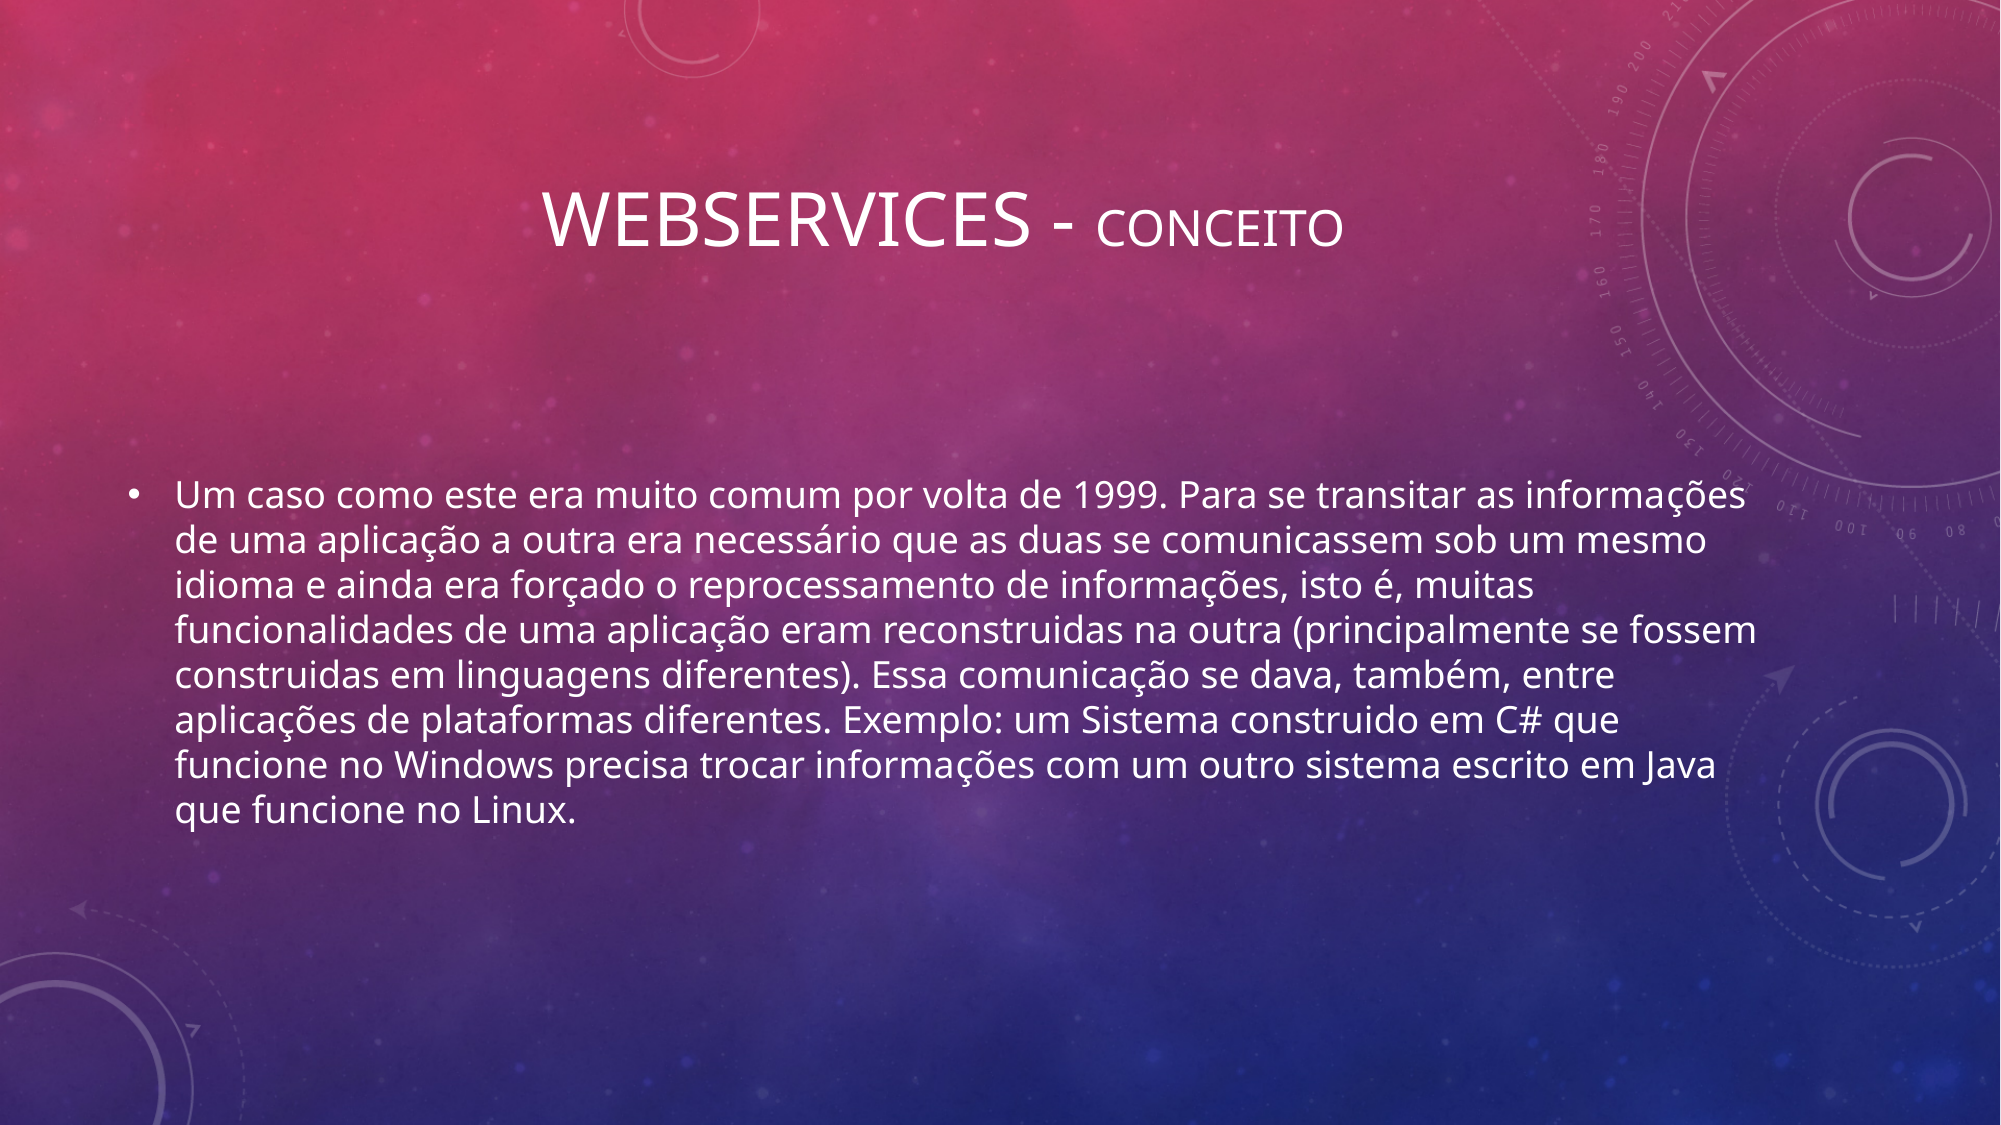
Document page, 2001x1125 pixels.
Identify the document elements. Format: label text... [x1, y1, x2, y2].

list Um caso como este era muito comum por volta de 1999. Para se transitar as informações de uma aplicação a outra era necessário que as duas se comunicassem sob um mesmo idioma e ainda era forçado o reprocessamento de informações, isto é, muitas funcionalidades de uma aplicação eram reconstruidas na outra (principalmente se fossem construidas em linguagens diferentes). Essa comunicação se dava, também, entre aplicações de plataformas diferentes. Exemplo: um Sistema construido em C# que funcione no Windows precisa trocar informações com um outro sistema escrito em Java que funcione no Linux. [112, 351, 1775, 950]
picture [0, 0, 2001, 1125]
text_box Webservices - conceito [112, 96, 1775, 336]
